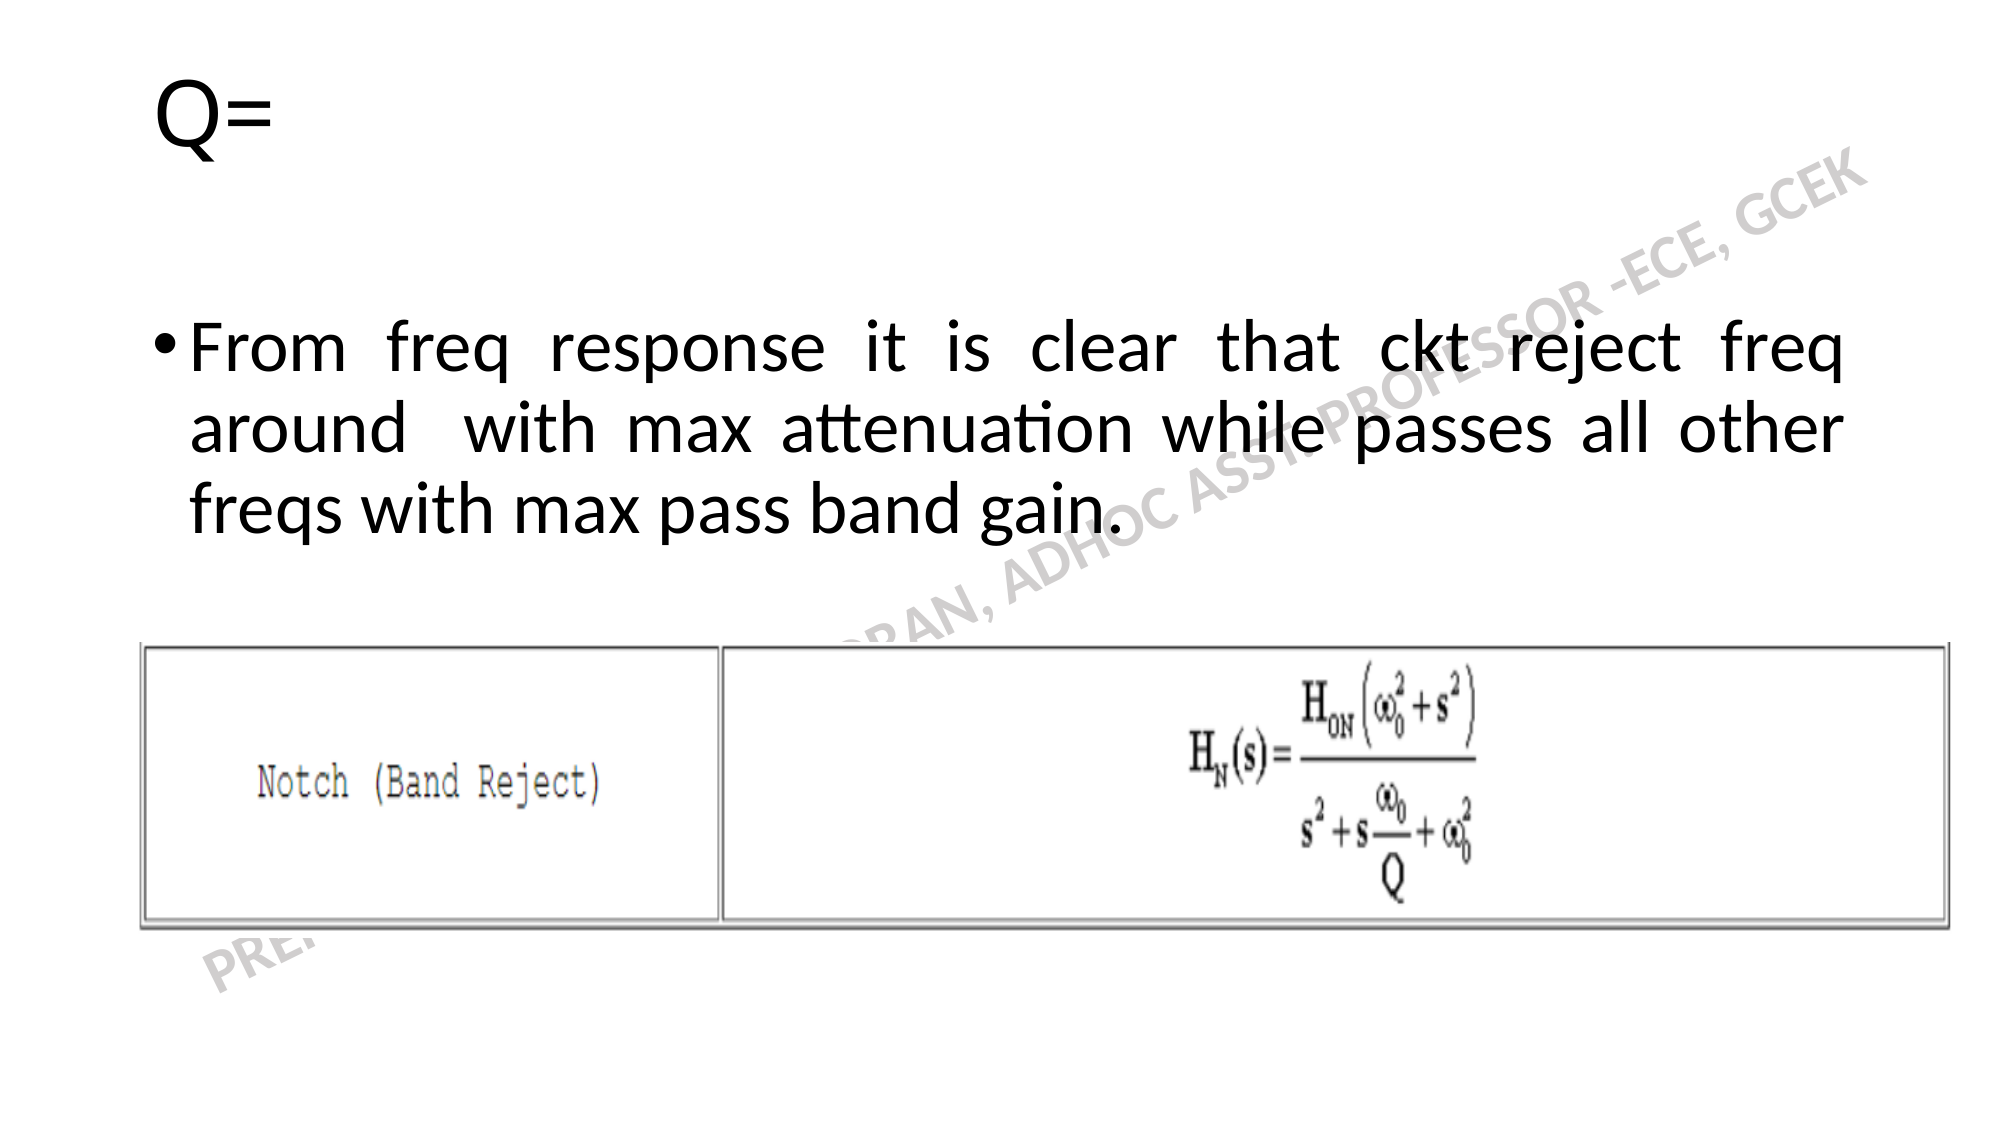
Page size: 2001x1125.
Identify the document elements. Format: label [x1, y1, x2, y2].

picture [137, 642, 1963, 938]
